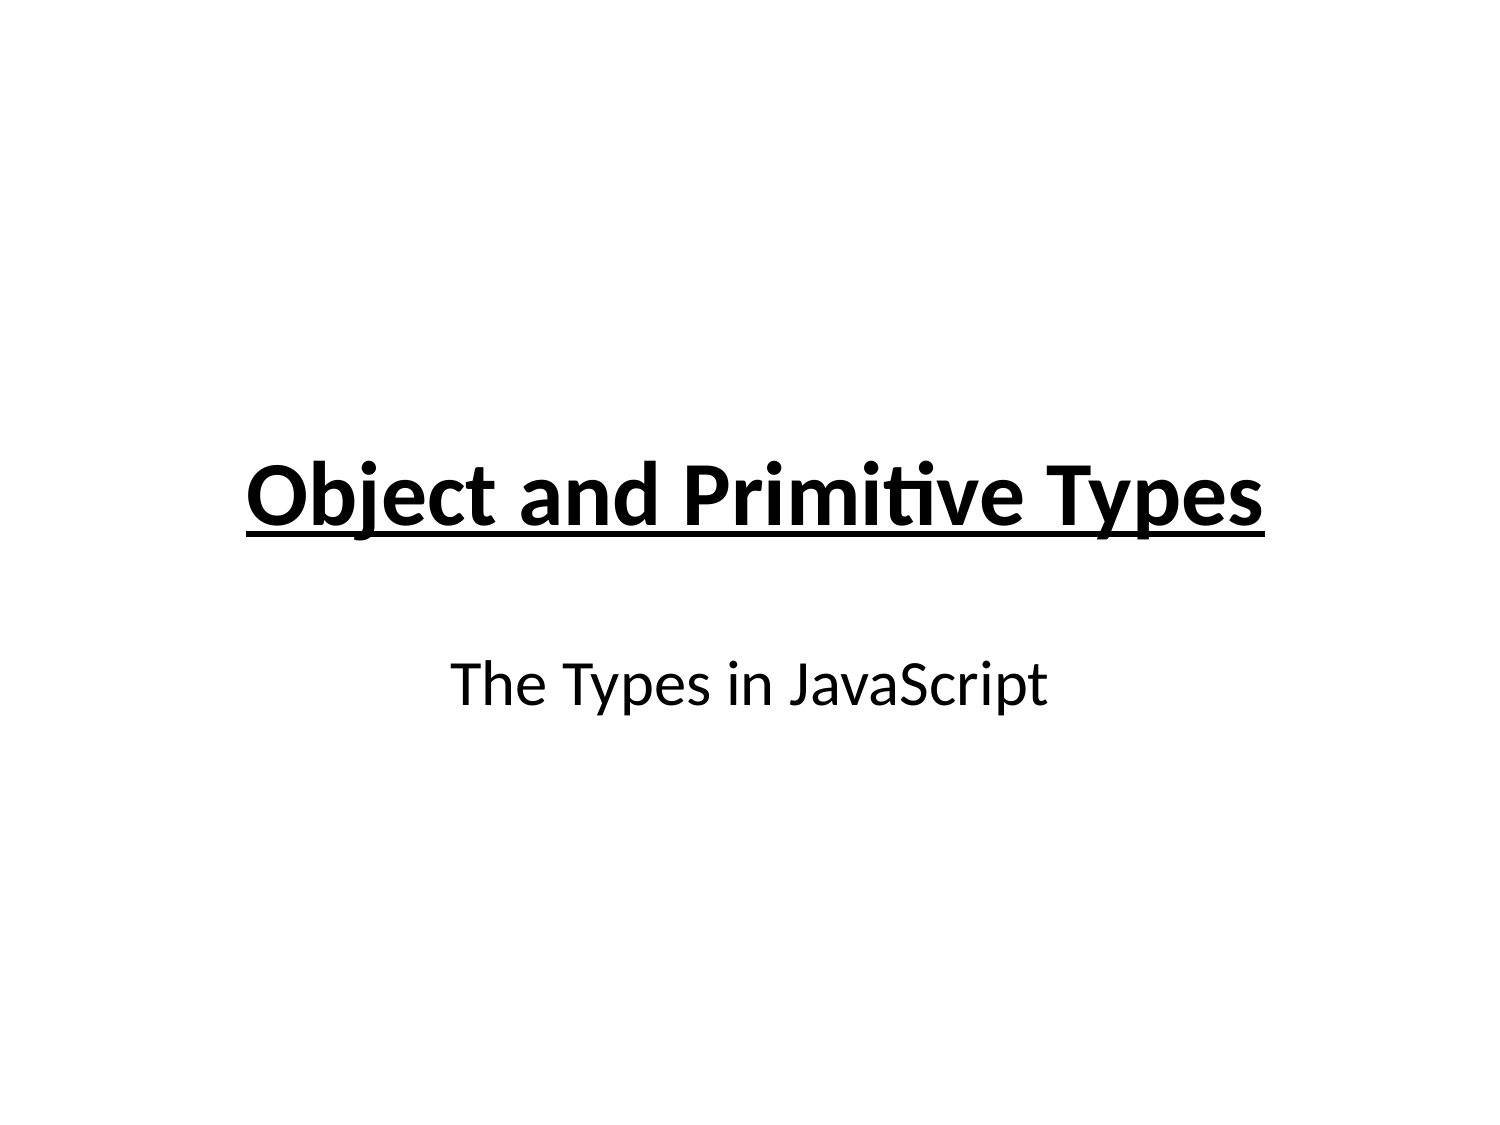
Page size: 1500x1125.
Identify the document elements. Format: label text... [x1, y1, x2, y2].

title Object and Primitive Types [53, 355, 1459, 622]
subtitle The Types in JavaScript [99, 633, 1400, 727]
